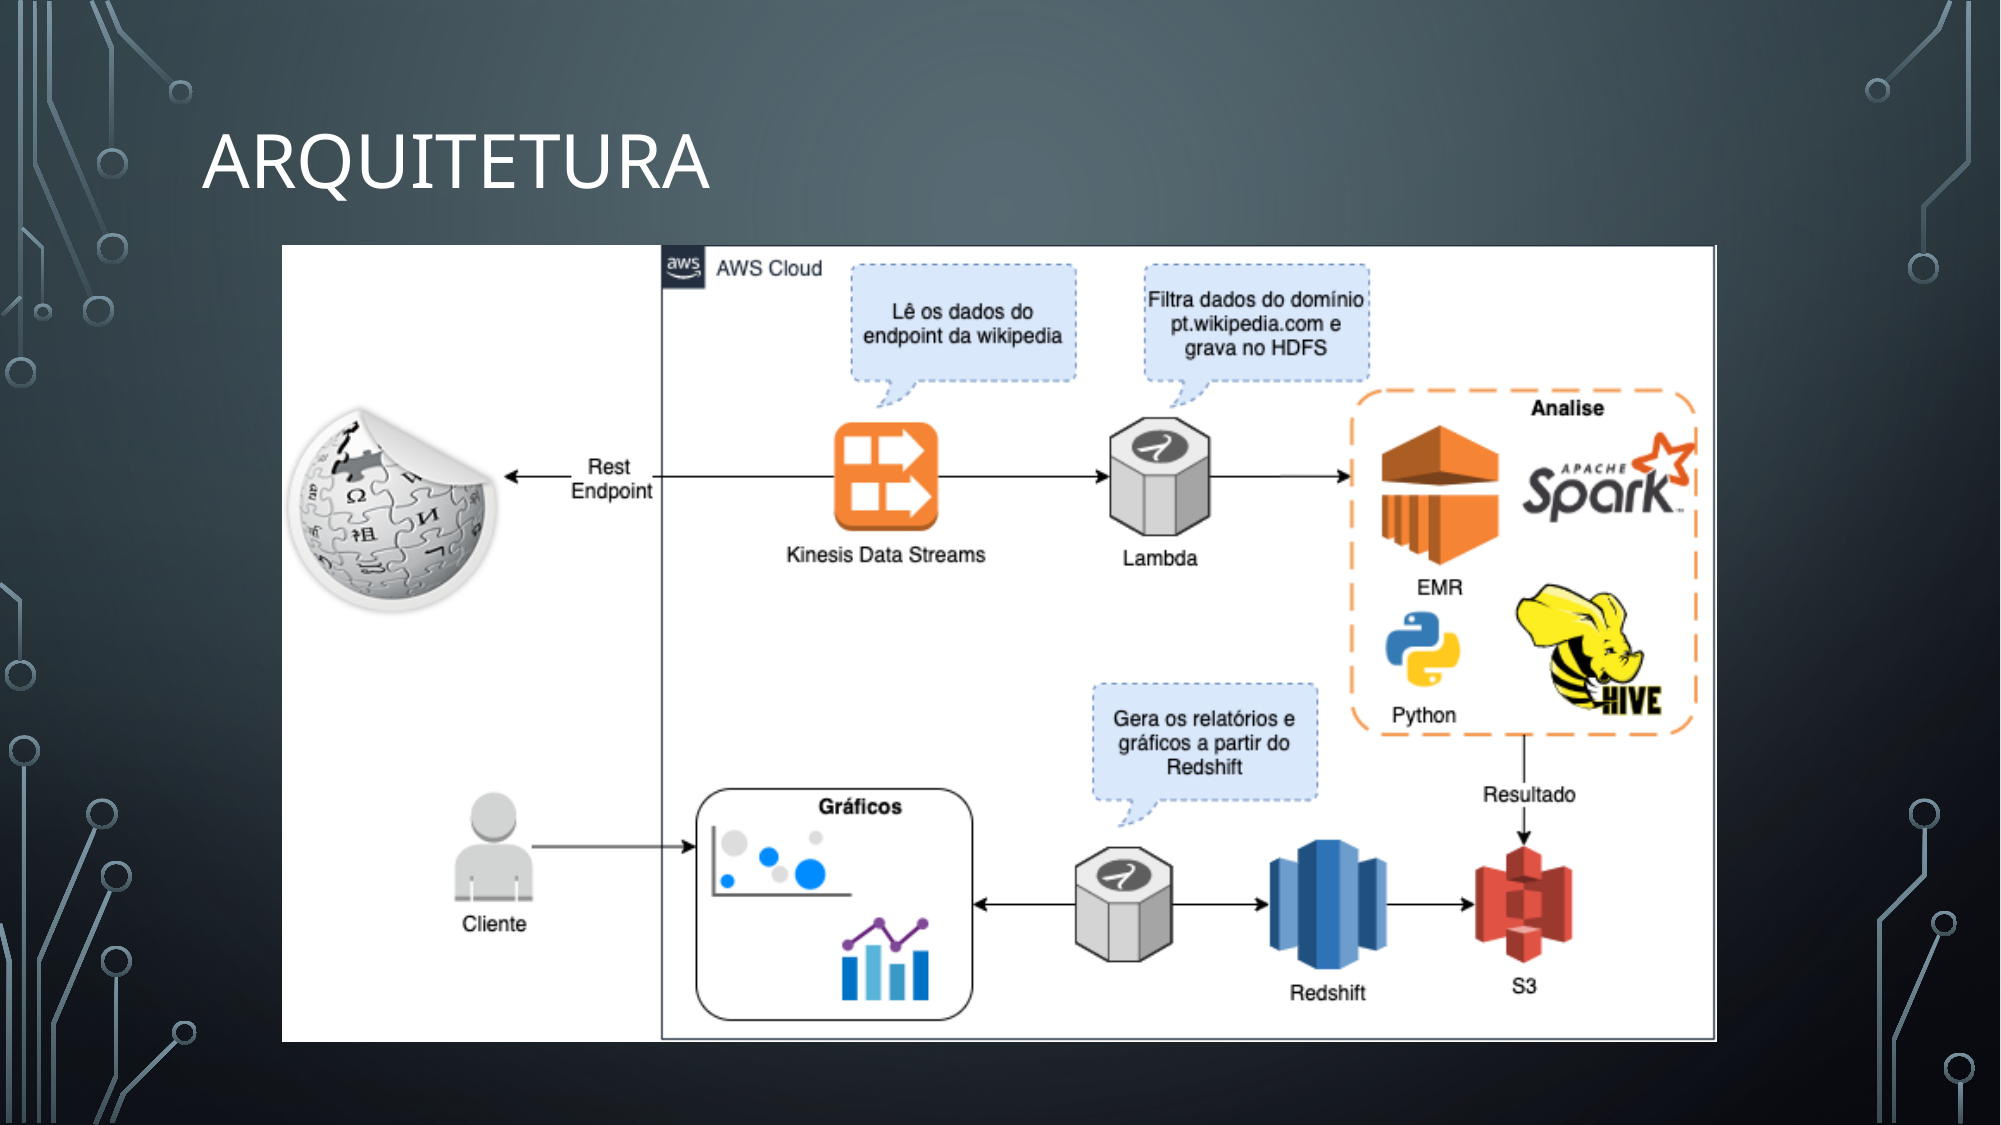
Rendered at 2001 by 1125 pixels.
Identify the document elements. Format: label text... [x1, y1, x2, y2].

title Arquitetura [187, 43, 1813, 286]
picture [282, 244, 1717, 1042]
